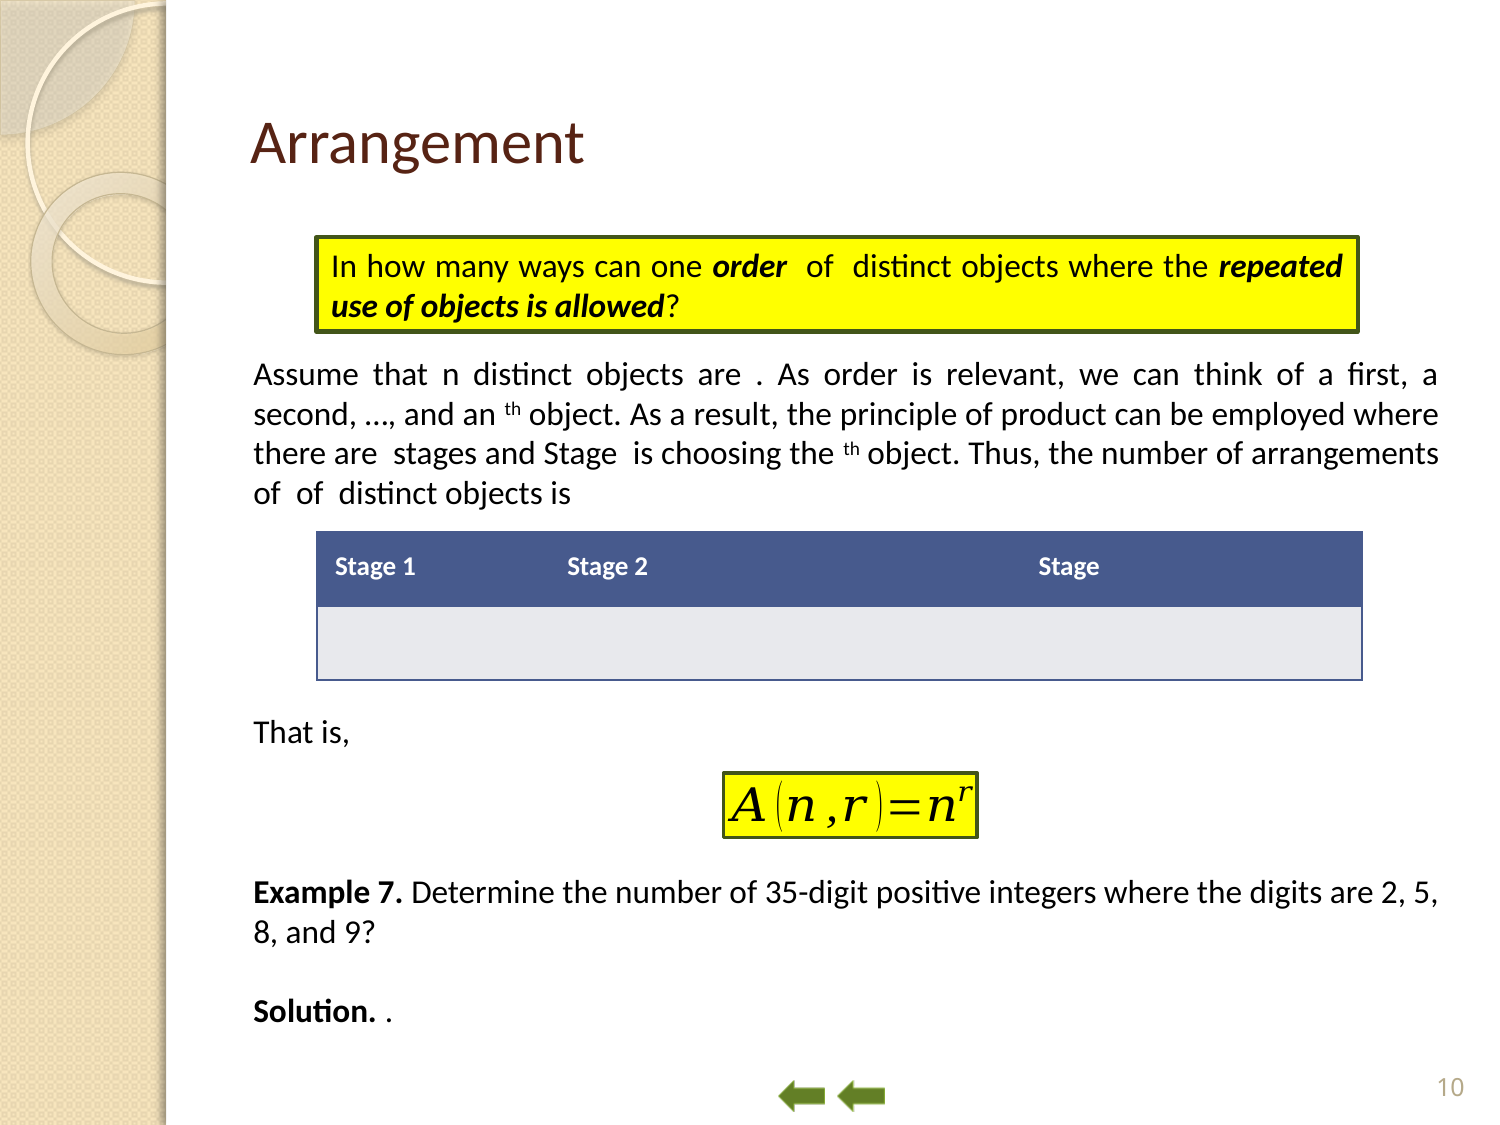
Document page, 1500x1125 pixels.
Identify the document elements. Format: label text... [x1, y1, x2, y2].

title Arrangement [235, 45, 1466, 233]
slide_number 10 [1413, 1034, 1488, 1113]
picture [836, 1079, 885, 1112]
picture [778, 1079, 826, 1112]
